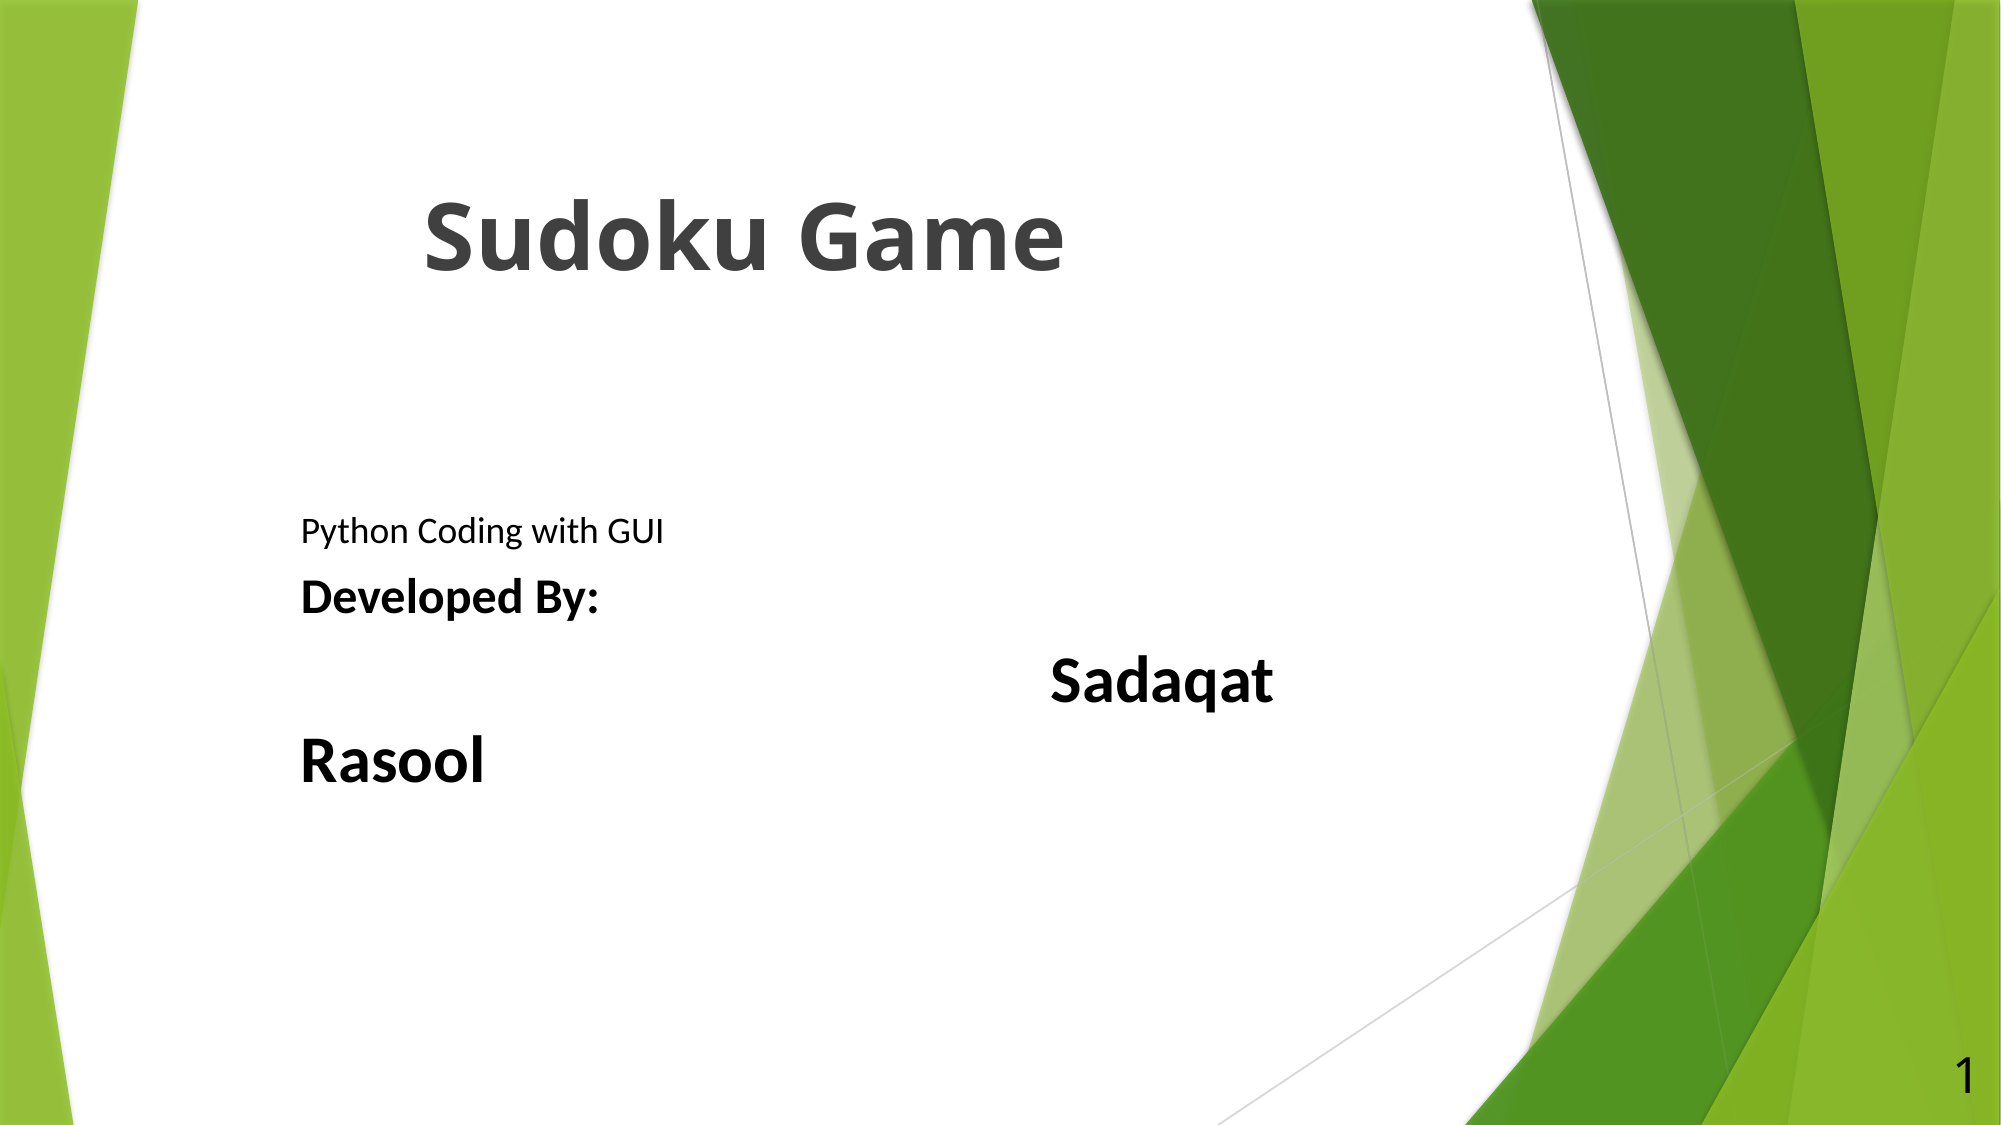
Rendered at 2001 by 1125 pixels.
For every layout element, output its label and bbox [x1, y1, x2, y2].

text_box [0, 0, 2000, 1125]
